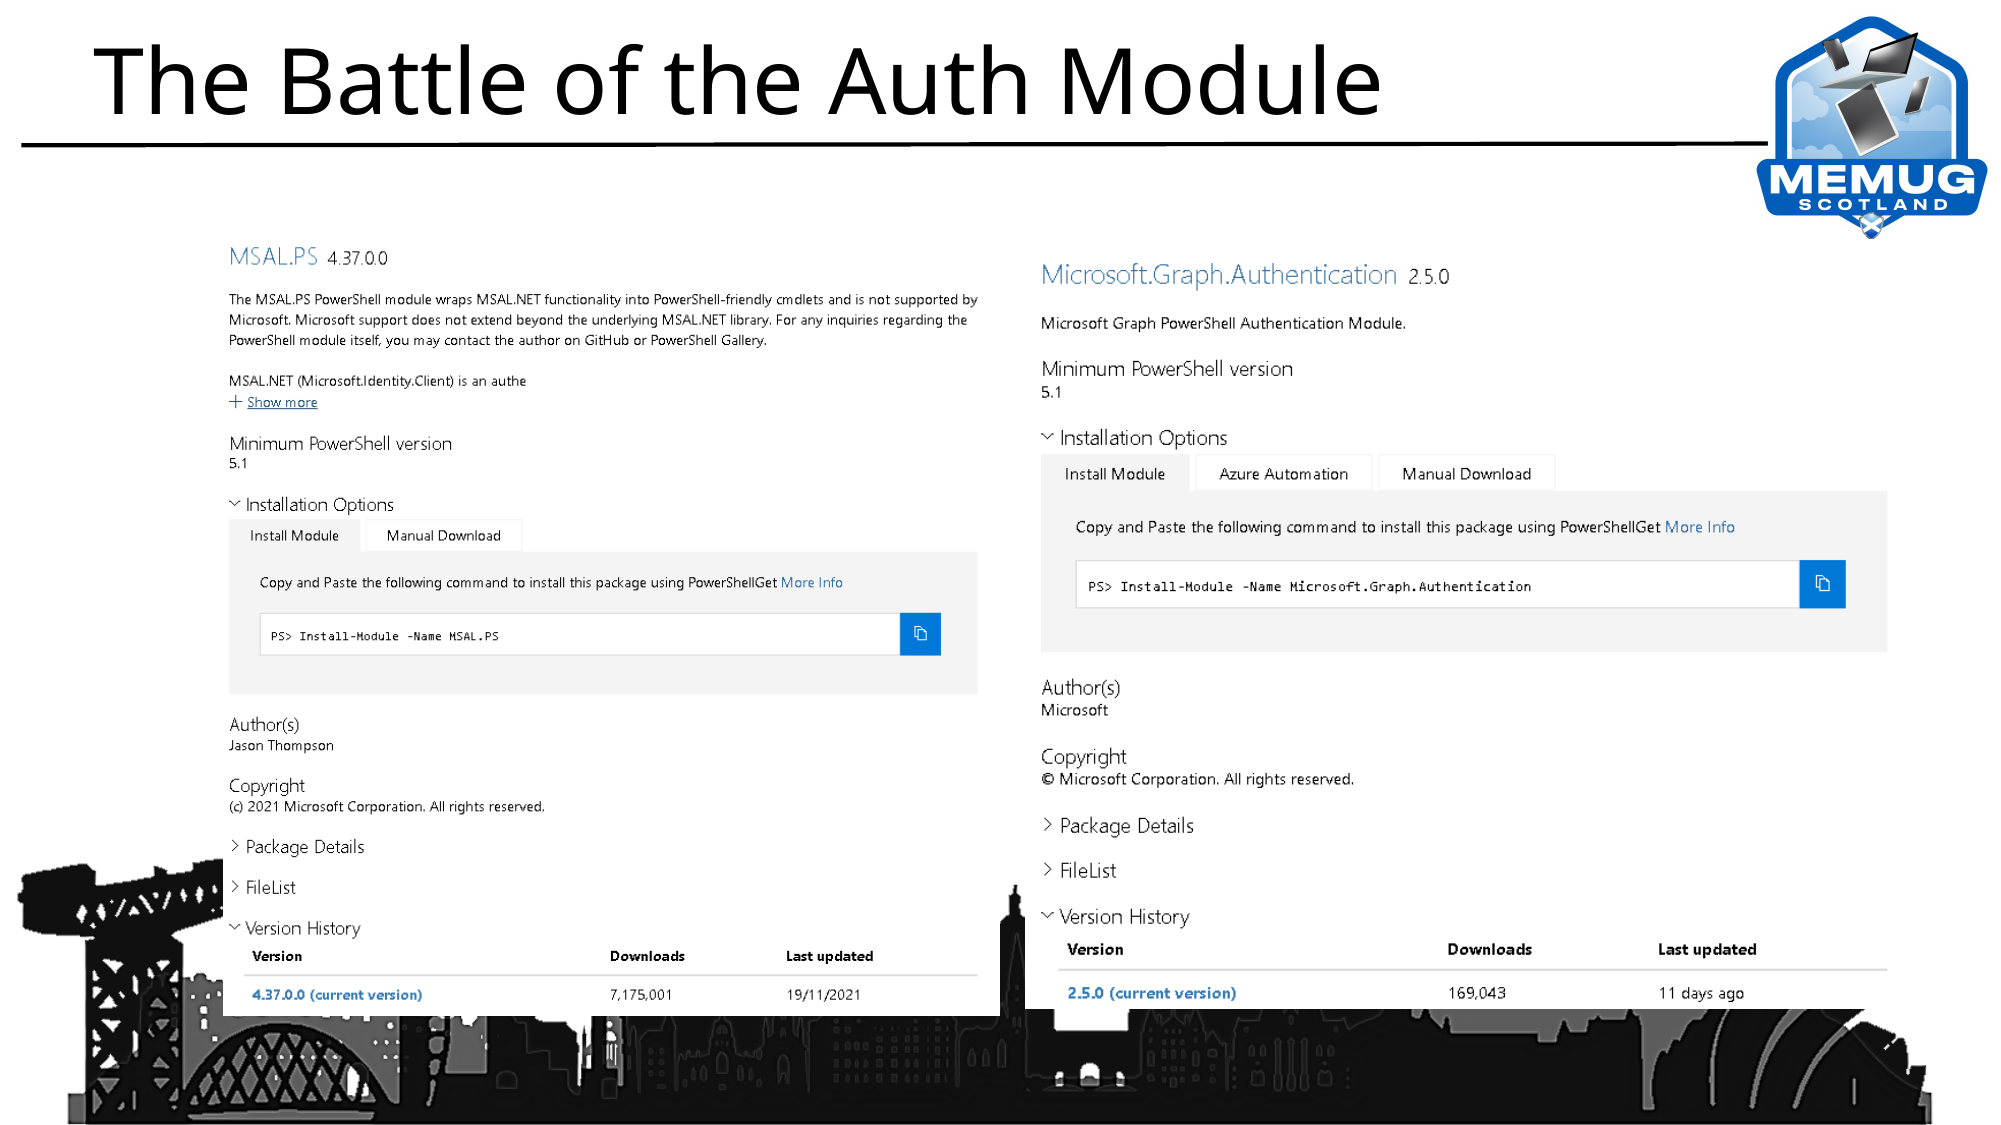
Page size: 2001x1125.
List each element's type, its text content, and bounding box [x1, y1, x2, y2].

picture [0, 0, 2001, 1125]
title The Battle of the Auth Module [78, 0, 1804, 194]
